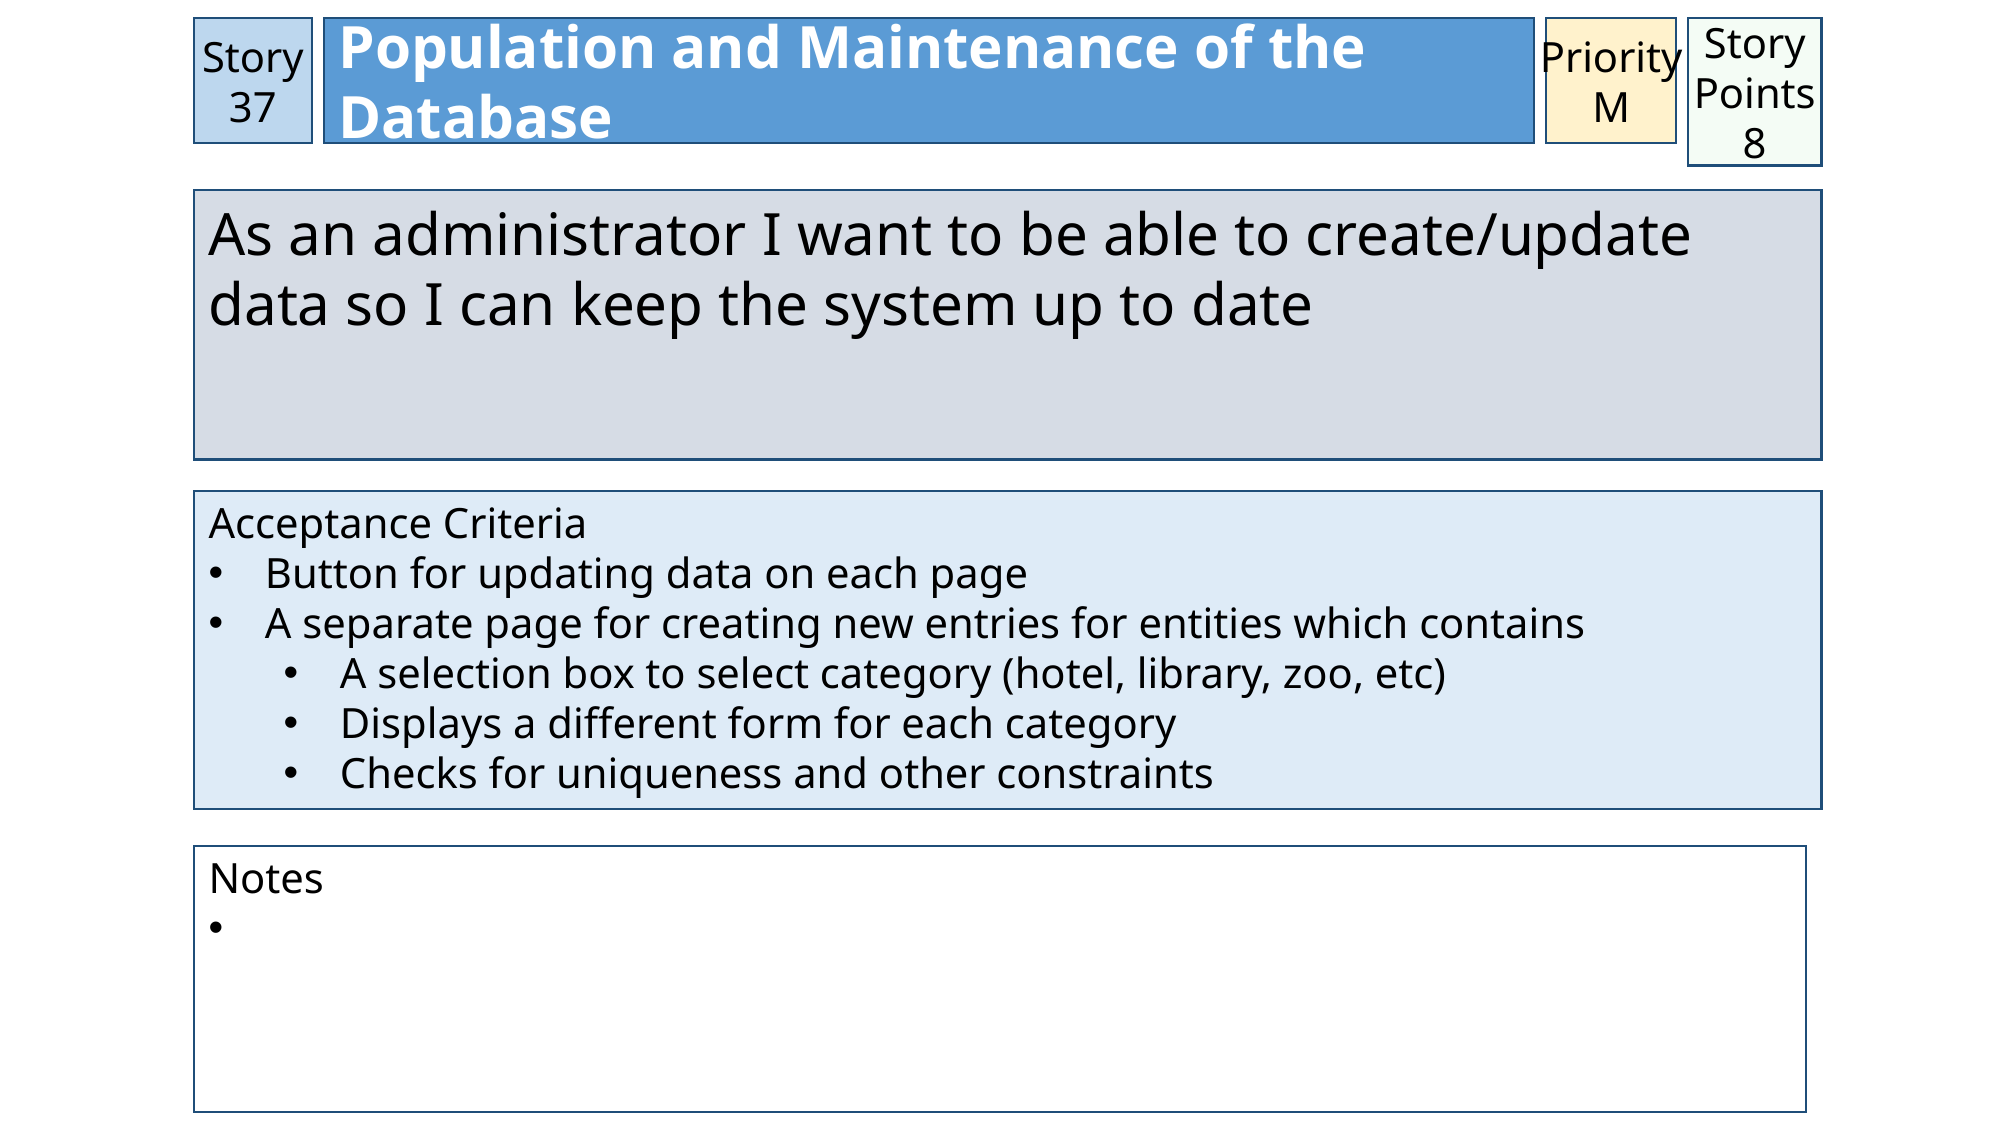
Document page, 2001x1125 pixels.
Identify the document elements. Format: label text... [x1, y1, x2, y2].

text_box As an administrator I want to be able to create/update data so I can keep the system up to date [193, 189, 1823, 461]
text_box Story Points 8 [1687, 17, 1823, 167]
text_box Story 37 [193, 17, 313, 144]
text_box Notes [193, 845, 1807, 1113]
text_box Population and Maintenance of the Database [323, 17, 1535, 144]
text_box Priority M [1545, 17, 1677, 144]
text_box Acceptance Criteria Button for updating data on each page A separate page for creating new entries for entities which contains A selection box to select category (hotel, library, zoo, etc) Displays a different form for each category Checks for uniqueness and other constraints [193, 490, 1823, 810]
